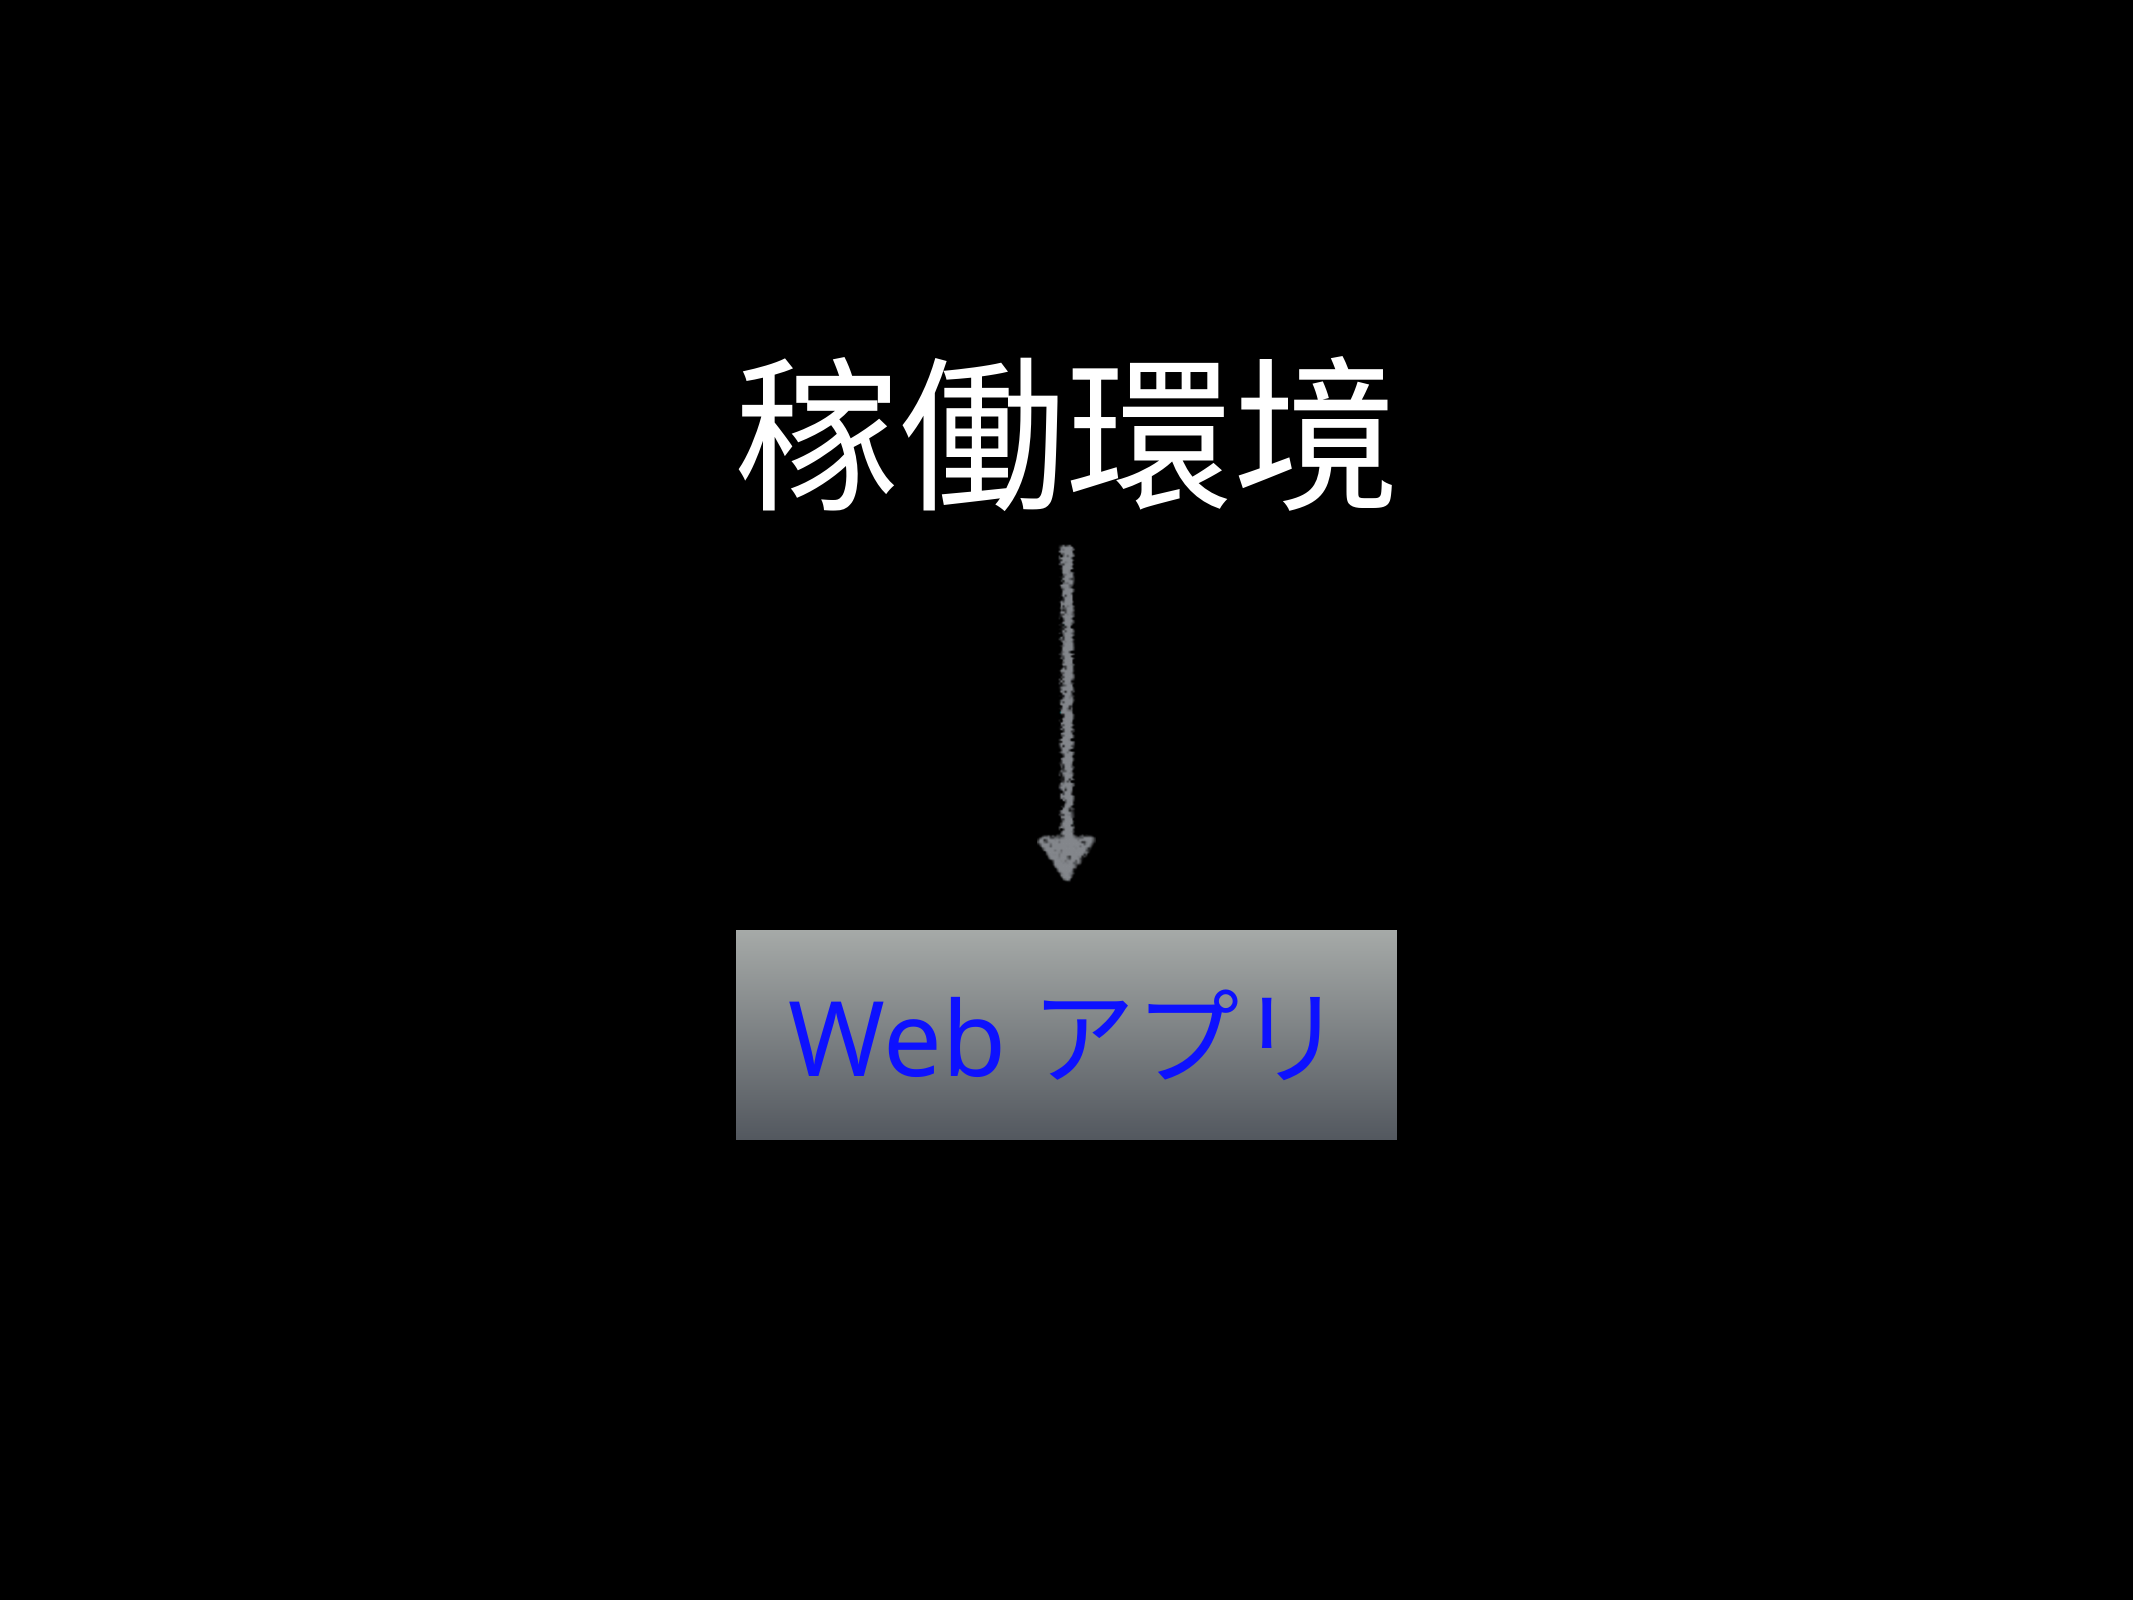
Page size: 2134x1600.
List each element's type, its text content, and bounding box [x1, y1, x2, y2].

title 稼働環境 [207, 159, 1926, 703]
text_box Webアプリ [780, 964, 1353, 1106]
text_box [736, 930, 1397, 1140]
picture [890, 537, 1243, 888]
